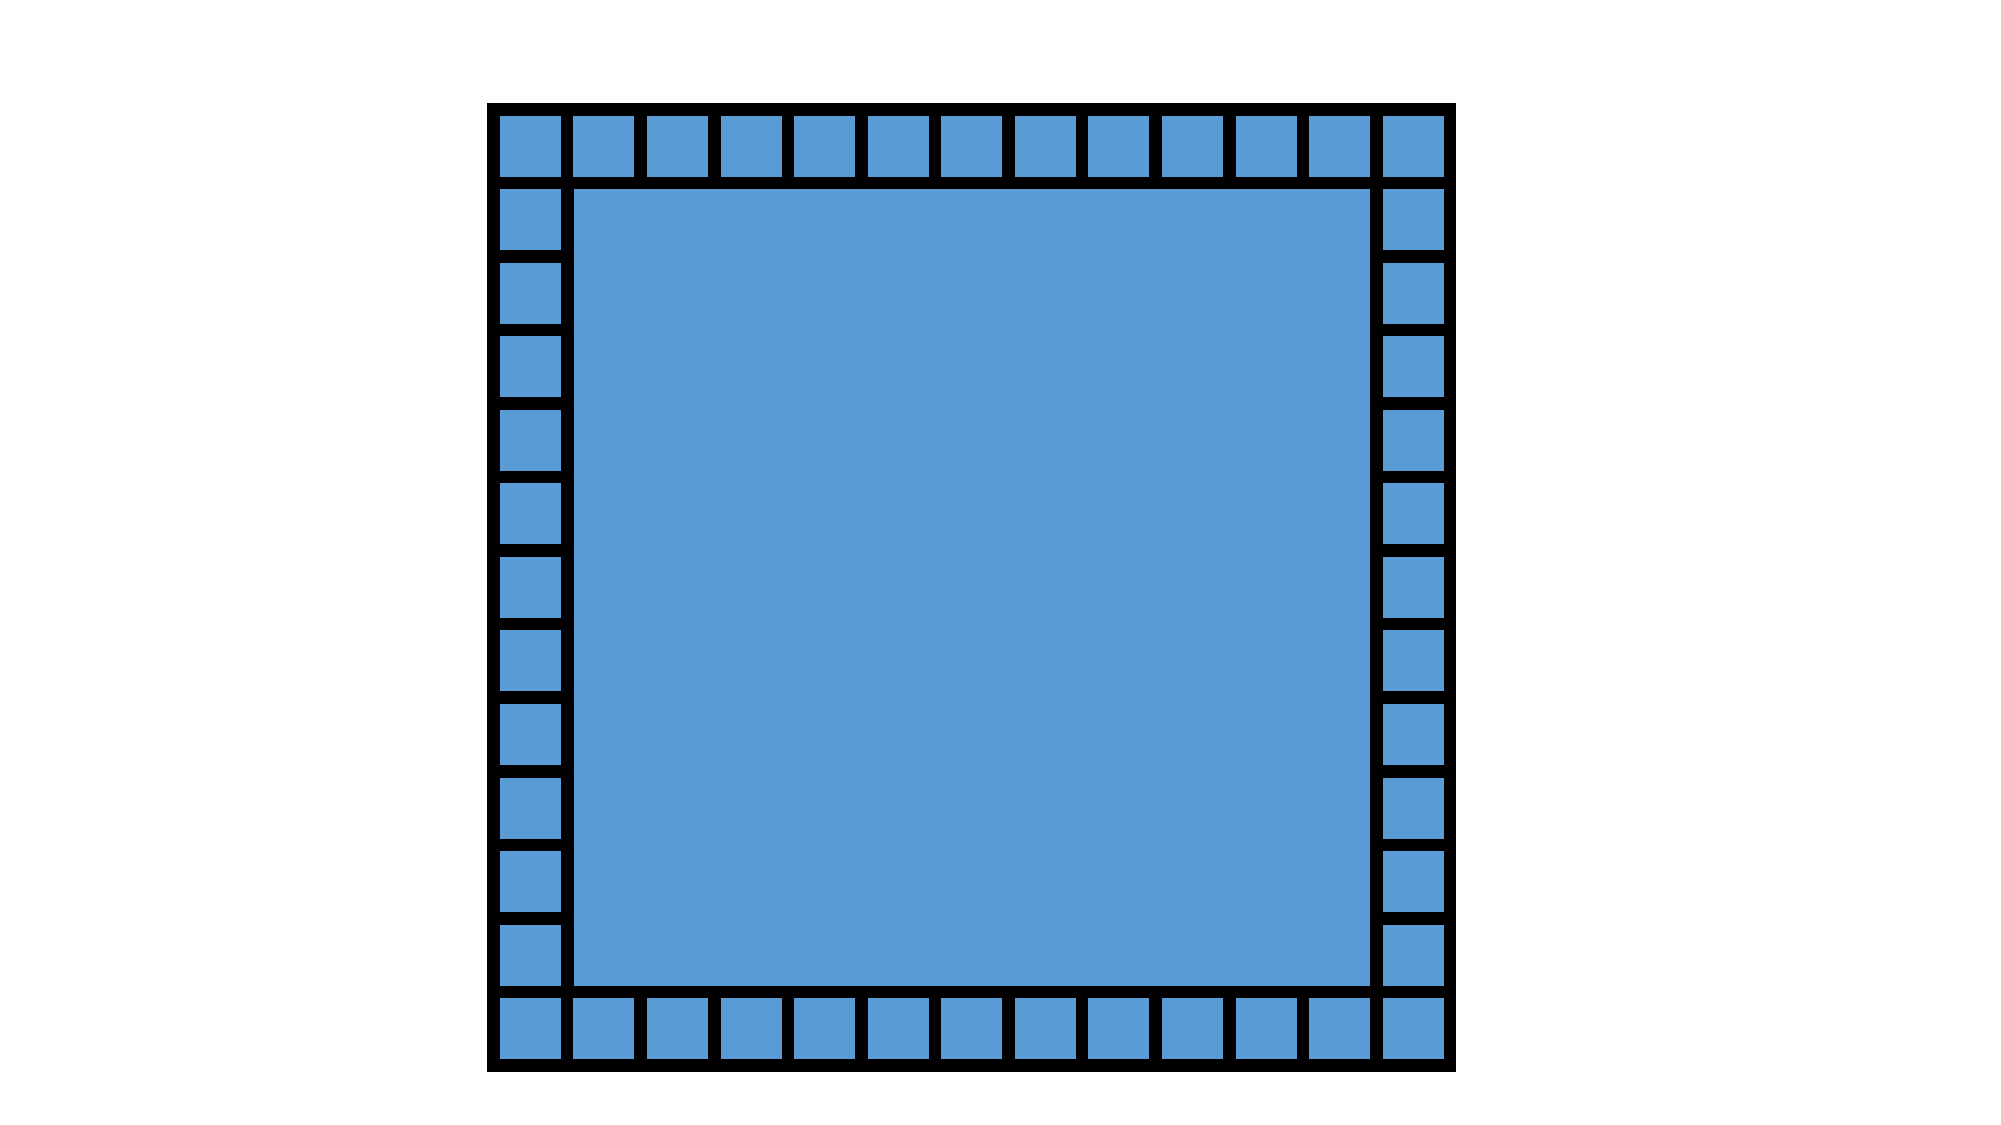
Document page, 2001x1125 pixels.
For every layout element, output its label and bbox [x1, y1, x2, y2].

text_box [1155, 108, 1228, 182]
text_box [1008, 993, 1081, 1067]
text_box [1155, 993, 1228, 1067]
text_box [1377, 182, 1451, 255]
text_box [934, 108, 1008, 182]
text_box [493, 329, 566, 402]
text_box [1375, 991, 1451, 1067]
text_box [493, 770, 566, 844]
text_box [1377, 476, 1451, 550]
text_box [1377, 770, 1451, 844]
text_box [493, 991, 566, 1067]
text_box [934, 993, 1008, 1067]
text_box [493, 844, 566, 917]
text_box [860, 108, 934, 182]
text_box [1008, 108, 1081, 182]
text_box [1377, 255, 1451, 329]
text_box [640, 108, 713, 182]
text_box [493, 182, 566, 255]
text_box [1228, 108, 1302, 182]
text_box [493, 255, 566, 329]
text_box [1302, 993, 1375, 1067]
text_box [860, 993, 934, 1067]
text_box [1302, 108, 1375, 182]
text_box [1377, 844, 1451, 917]
text_box [1377, 917, 1451, 991]
text_box [1377, 402, 1451, 476]
text_box [1081, 108, 1155, 182]
text_box [566, 108, 640, 182]
text_box [493, 623, 566, 697]
text_box [1377, 697, 1451, 770]
text_box [713, 993, 787, 1067]
text_box [1377, 329, 1451, 402]
text_box [1081, 993, 1155, 1067]
text_box [493, 402, 566, 476]
text_box [1377, 550, 1451, 623]
text_box [493, 697, 566, 770]
text_box [566, 993, 640, 1067]
text_box [566, 182, 1377, 993]
text_box [493, 108, 566, 182]
text_box [1377, 623, 1451, 697]
text_box [713, 108, 787, 182]
text_box [787, 108, 860, 182]
text_box [493, 917, 566, 991]
text_box [787, 993, 860, 1067]
text_box [493, 550, 566, 623]
text_box [1228, 993, 1302, 1067]
text_box [1375, 108, 1451, 182]
text_box [493, 476, 566, 550]
text_box [640, 993, 713, 1067]
